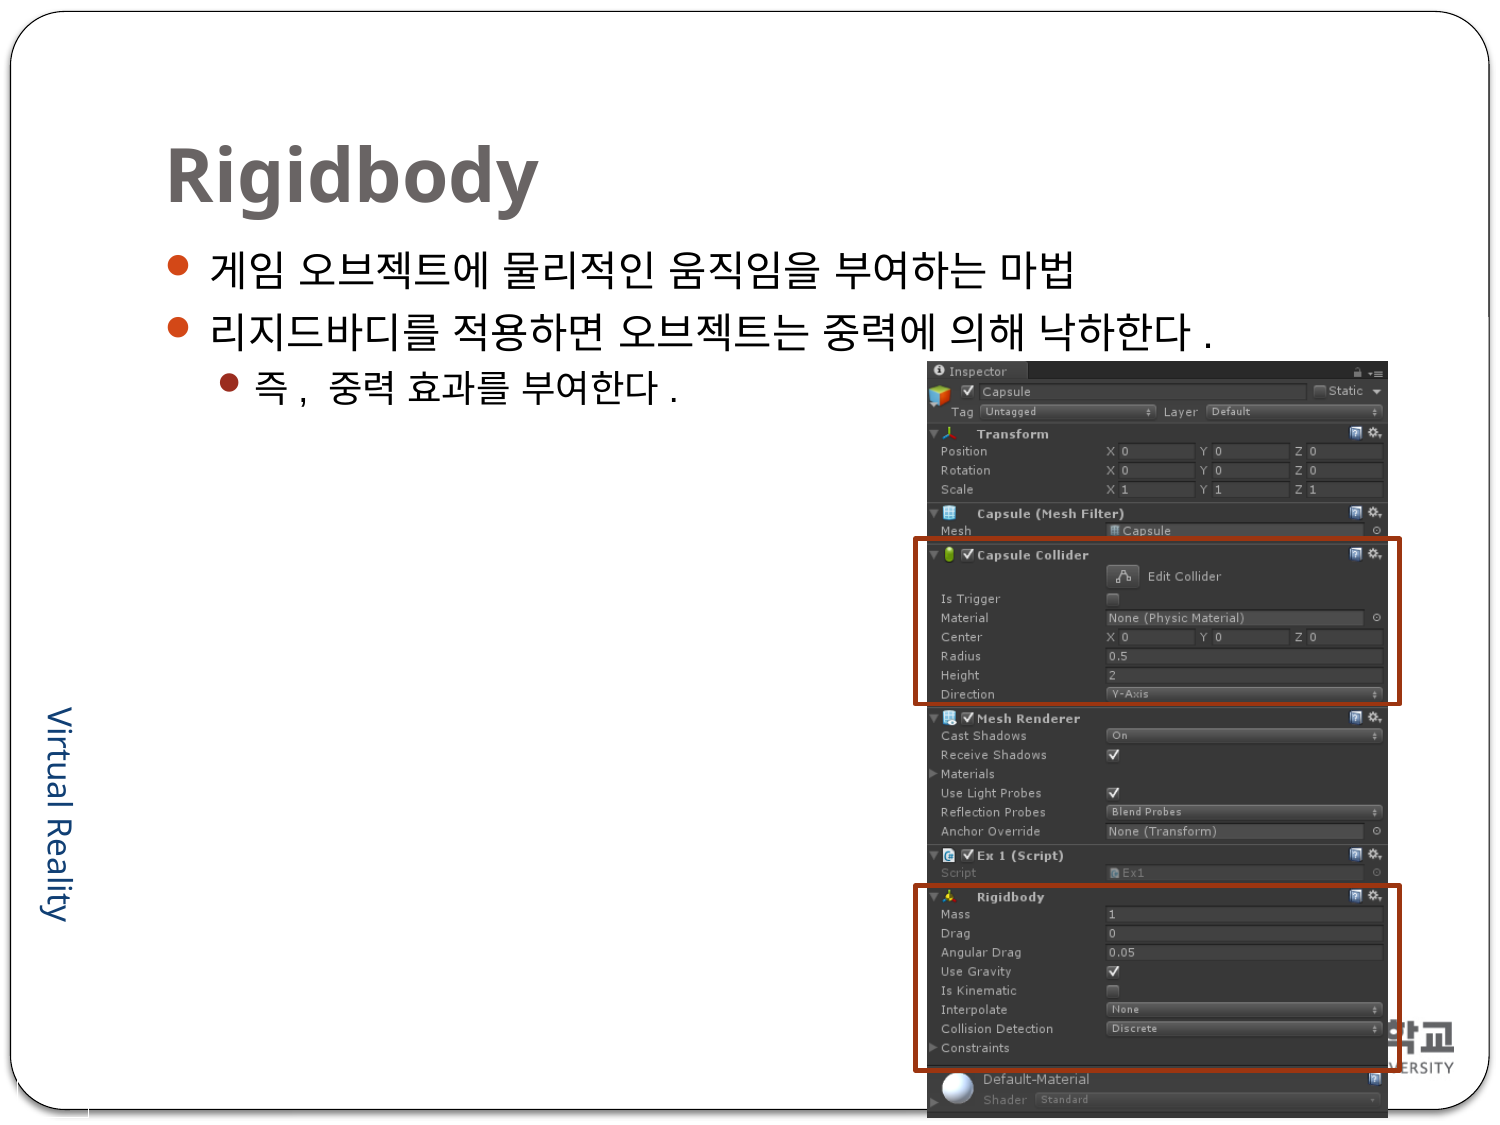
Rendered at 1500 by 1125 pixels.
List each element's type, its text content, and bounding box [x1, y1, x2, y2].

text_box [1392, 538, 1401, 705]
title Rigidbody [150, 45, 1425, 233]
text_box [914, 885, 921, 1071]
text_box [1392, 885, 1401, 1071]
text_box [914, 538, 921, 705]
picture [927, 361, 1454, 1118]
text_box 게임 오브젝트에 물리적인 움직임을 부여하는 마법 리지드바디를 적용하면 오브젝트는 중력에 의해 낙하한다. 즉, 중력 효과를 부여한다. [149, 237, 1425, 988]
